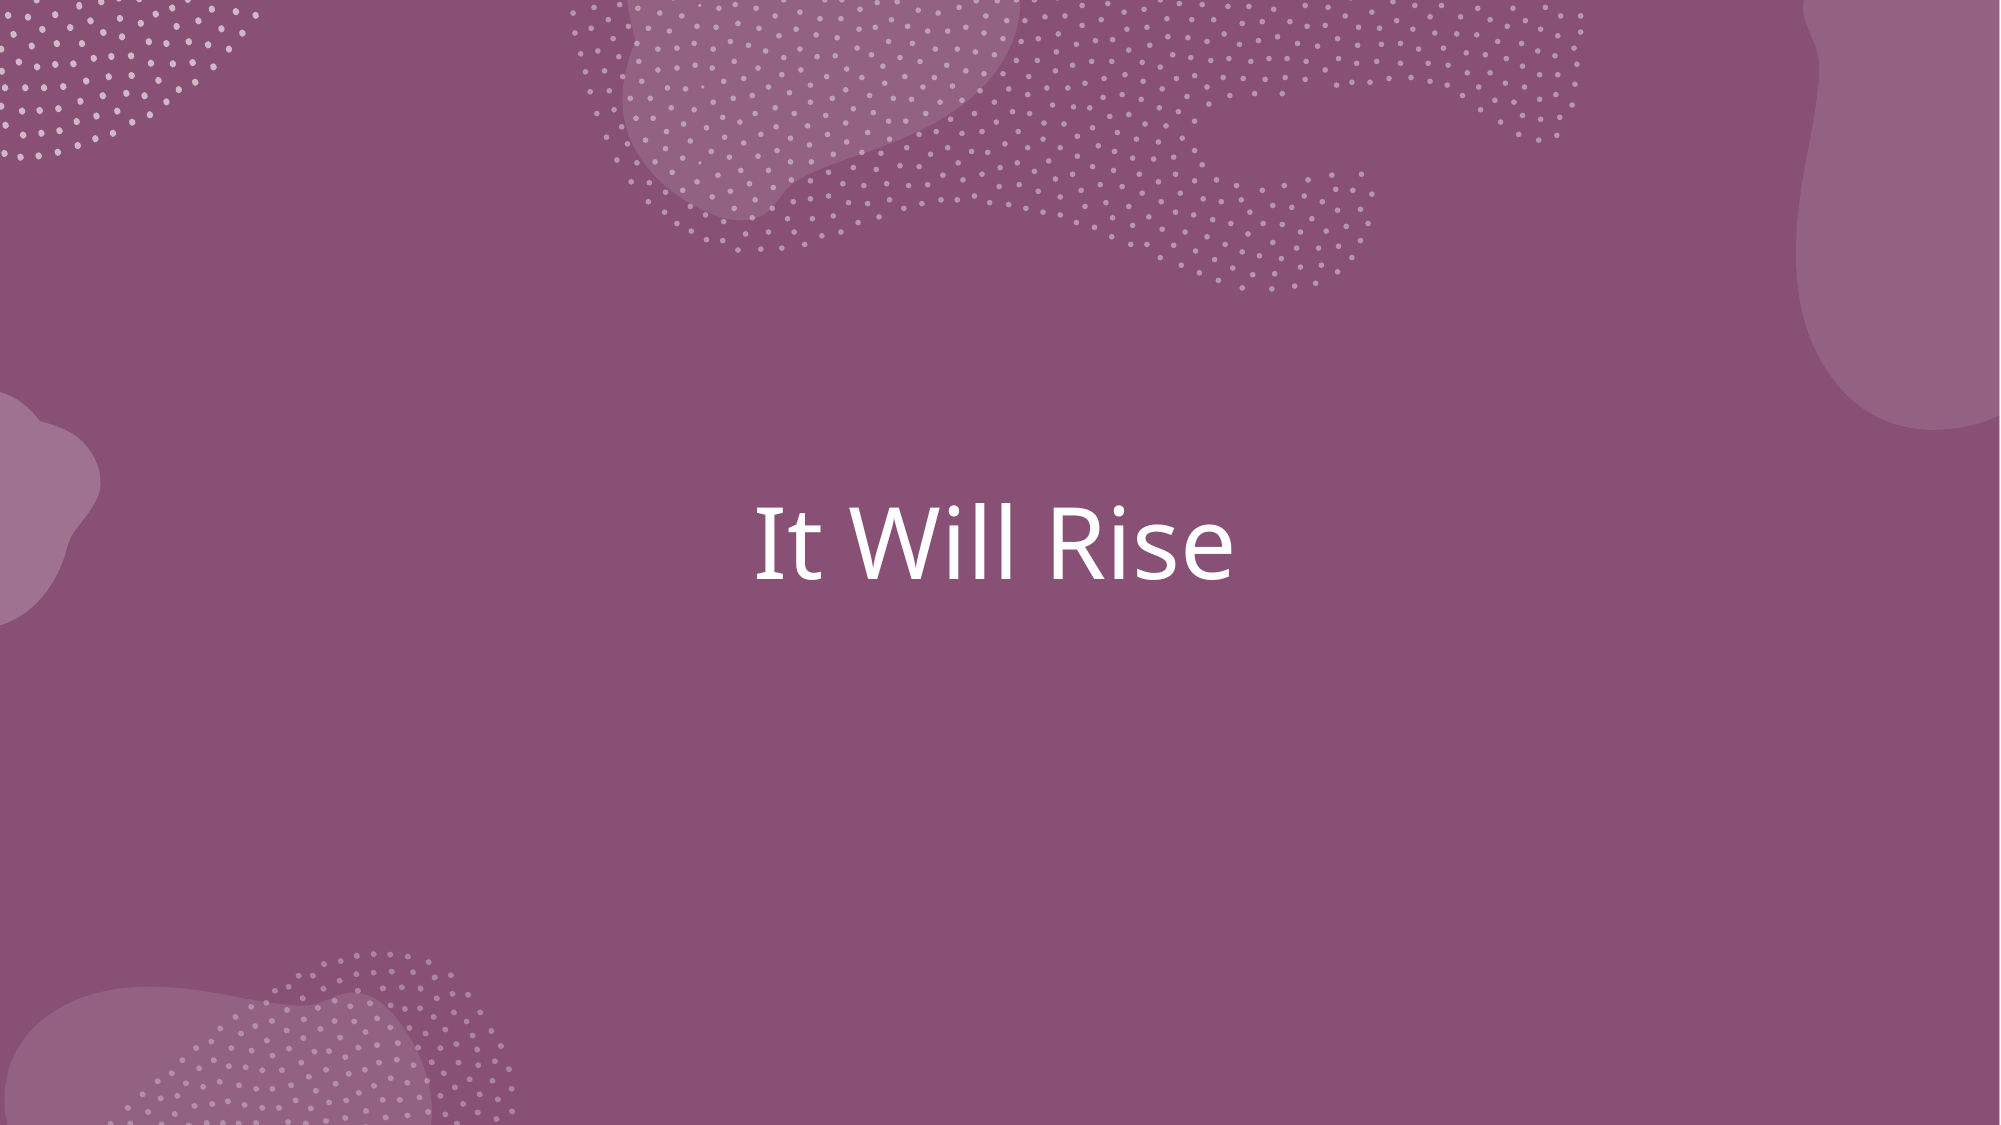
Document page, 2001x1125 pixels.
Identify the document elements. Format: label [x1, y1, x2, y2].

text_box [0, 0, 2000, 1125]
